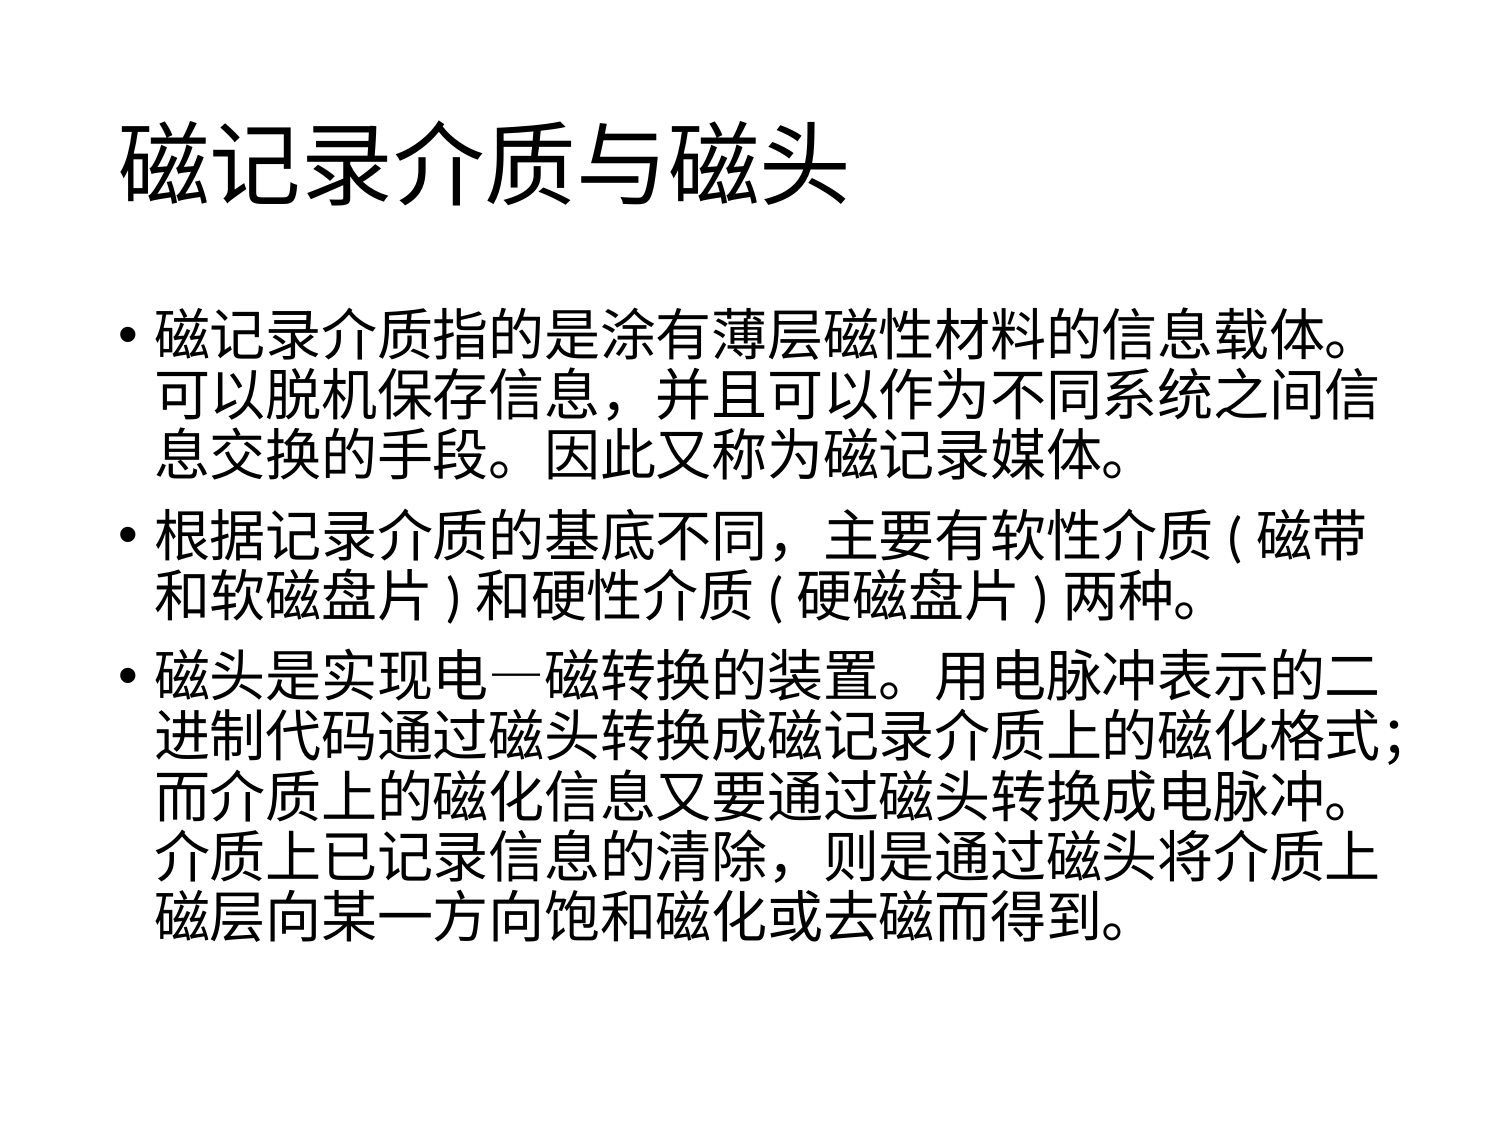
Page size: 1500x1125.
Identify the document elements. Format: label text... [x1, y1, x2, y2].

list 磁记录介质指的是涂有薄层磁性材料的信息载体。可以脱机保存信息，并且可以作为不同系统之间信息交换的手段。因此又称为磁记录媒体。 根据记录介质的基底不同，主要有软性介质(磁带和软磁盘片)和硬性介质(硬磁盘片)两种。 磁头是实现电—磁转换的装置。用电脉冲表示的二进制代码通过磁头转换成磁记录介质上的磁化格式；而介质上的磁化信息又要通过磁头转换成电脉冲。介质上已记录信息的清除，则是通过磁头将介质上磁层向某一方向饱和磁化或去磁而得到。 [103, 299, 1397, 1014]
title 磁记录介质与磁头 [103, 59, 1397, 278]
